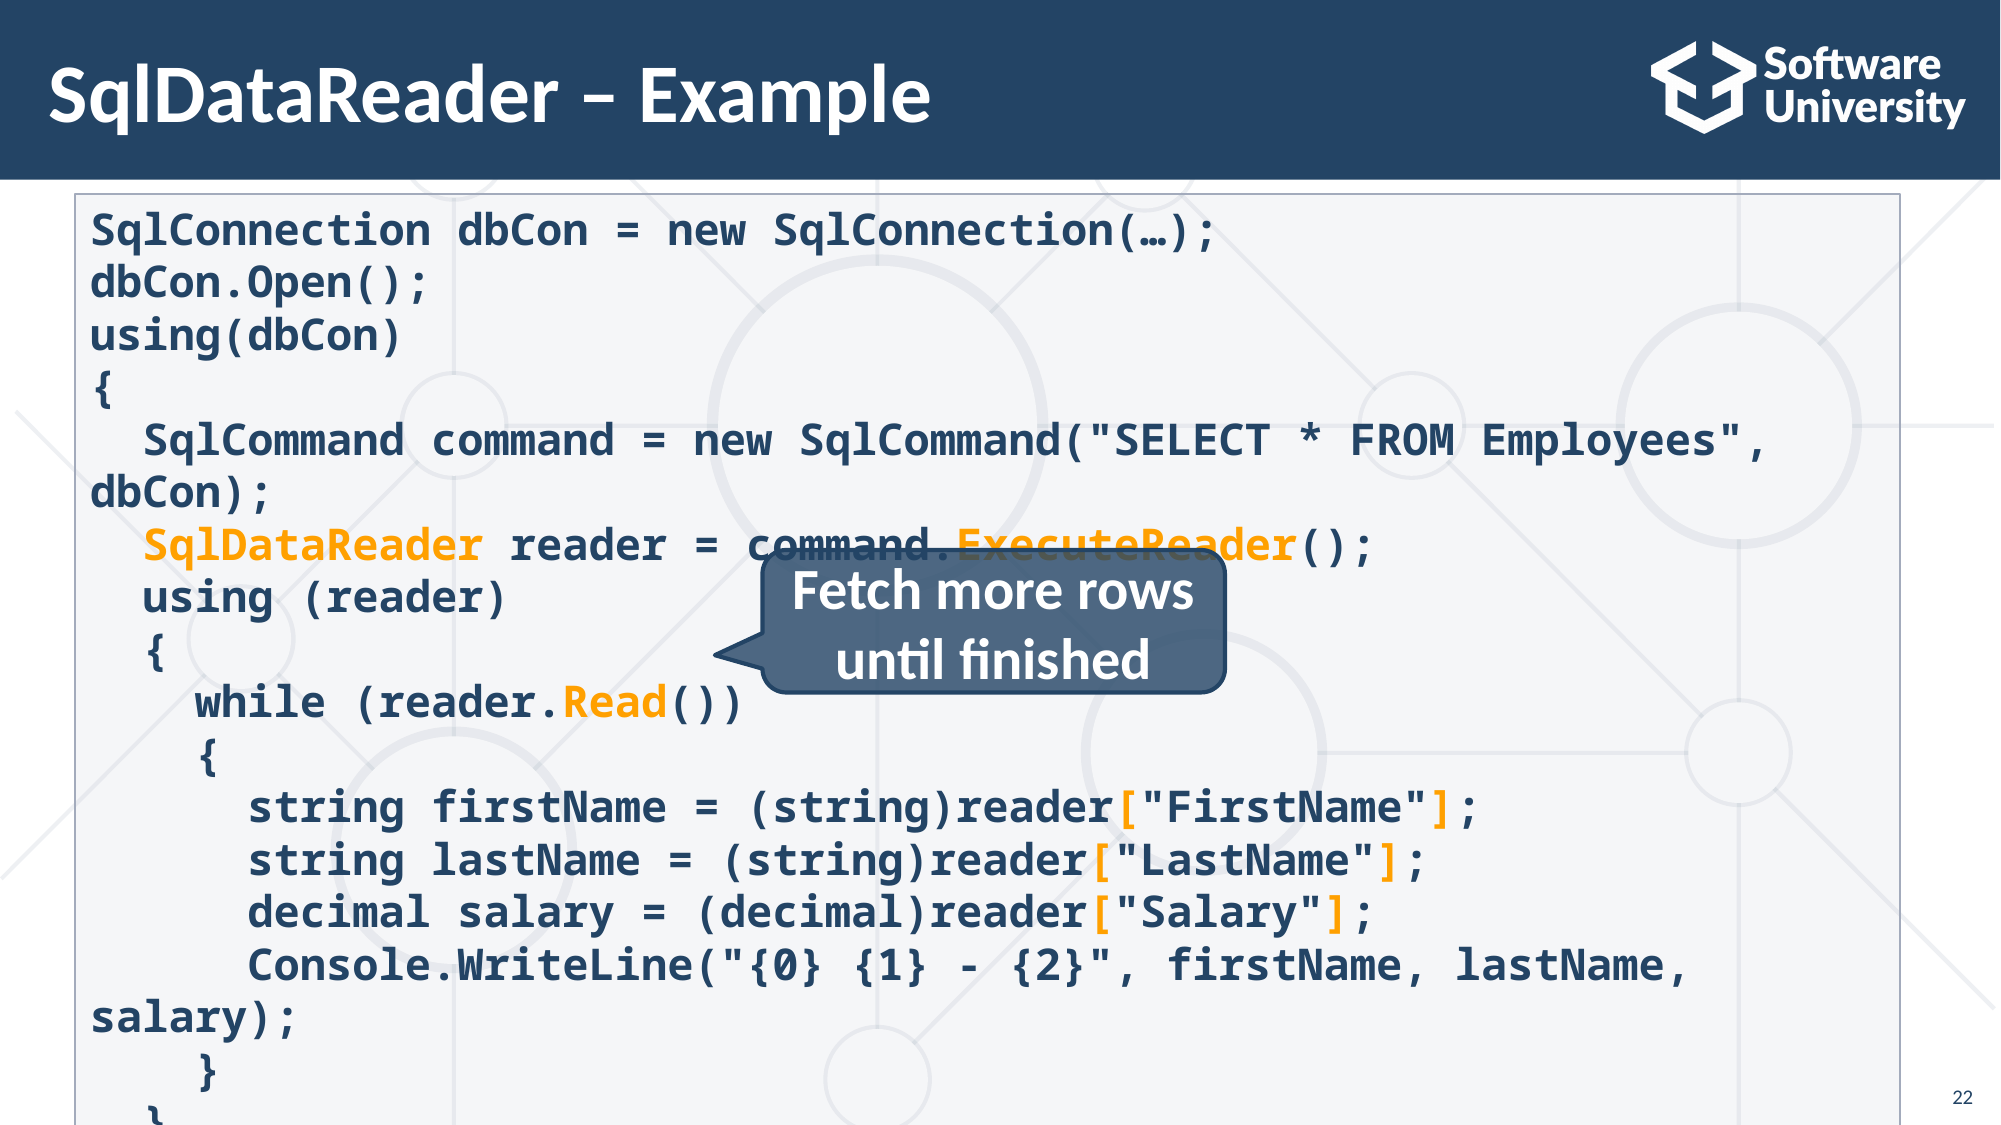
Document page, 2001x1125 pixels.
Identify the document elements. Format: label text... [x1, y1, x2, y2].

text_box Fetch more rows until finished [712, 547, 1228, 695]
picture [1651, 41, 1966, 134]
title SqlDataReader – Example [31, 16, 1625, 162]
text_box 22 [1927, 1067, 1989, 1117]
text_box SqlConnection dbCon = new SqlConnection(…); dbCon.Open(); using(dbCon) { SqlCommand command = new SqlCommand("SELECT * FROM Employees", dbCon); SqlDataReader reader = command.ExecuteReader(); using (reader) { while (reader.Read()) { string firstName = (string)reader["FirstName"]; string lastName = (string)reader["LastName"]; decimal salary = (decimal)reader["Salary"]; Console.WriteLine("{0} {1} - {2}", firstName, lastName, salary); } } } [75, 194, 1900, 1125]
